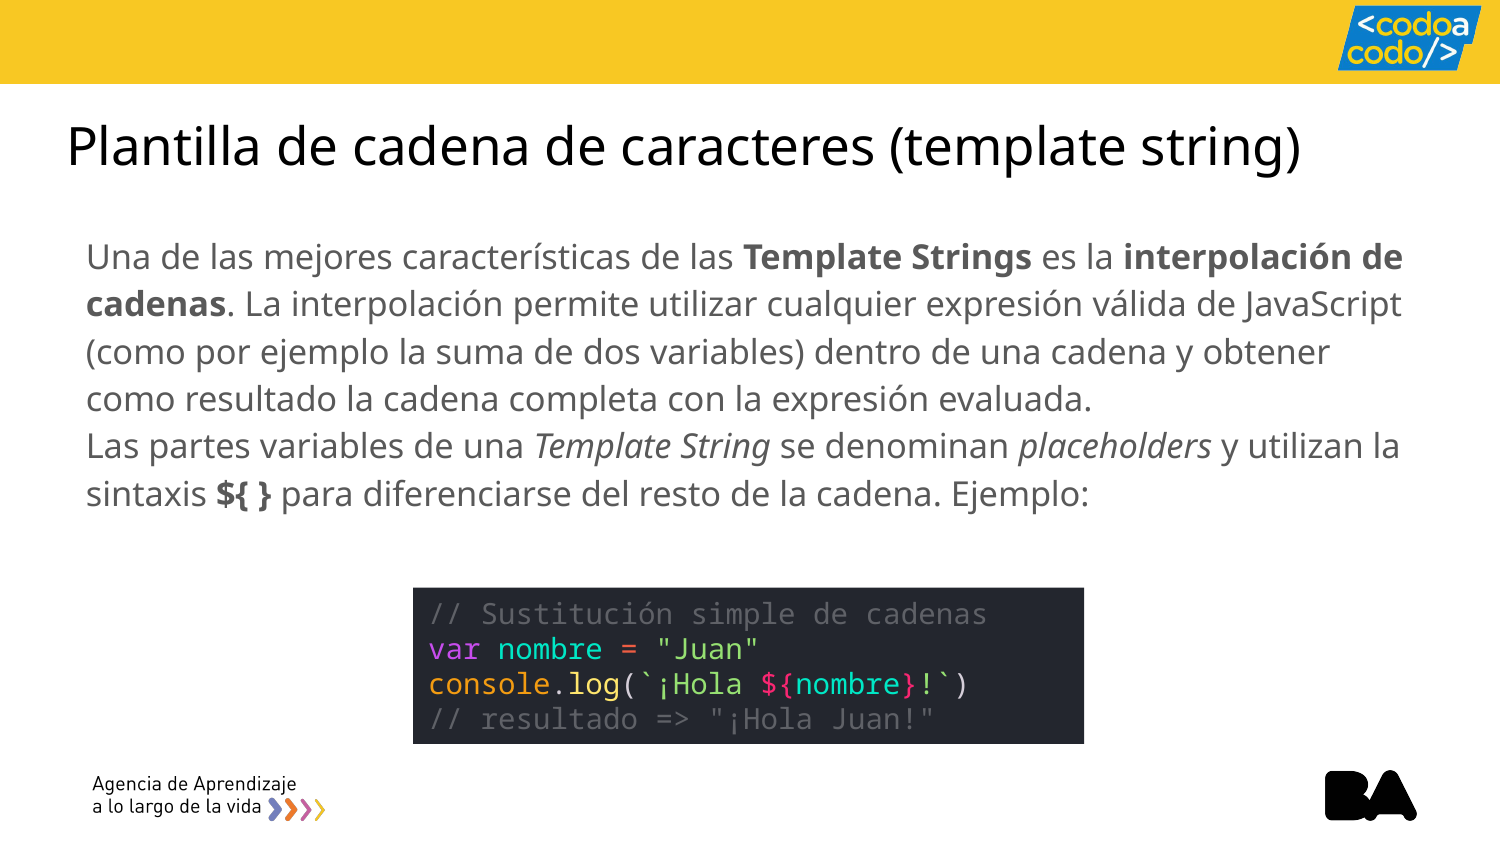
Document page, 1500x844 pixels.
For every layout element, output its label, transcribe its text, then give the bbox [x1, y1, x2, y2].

picture [70, 759, 344, 835]
list Una de las mejores características de las Template Strings es la interpolación de cadenas. La interpolación permite utilizar cualquier expresión válida de JavaScript (como por ejemplo la suma de dos variables) dentro de una cadena y obtener como resultado la cadena completa con la expresión evaluada. Las partes variables de una Template String se denominan placeholders y utilizan la sintaxis ${ } para diferenciarse del resto de la cadena. Ejemplo: [70, 214, 1430, 759]
picture [1325, 770, 1417, 821]
picture [1337, 5, 1482, 71]
text_box // Sustitución simple de cadenas var nombre = "Juan" console.log(`¡Hola ${nombre}!`) // resultado => "¡Hola Juan!" [413, 587, 1085, 744]
title Plantilla de cadena de caracteres (template string) [51, 98, 1446, 192]
